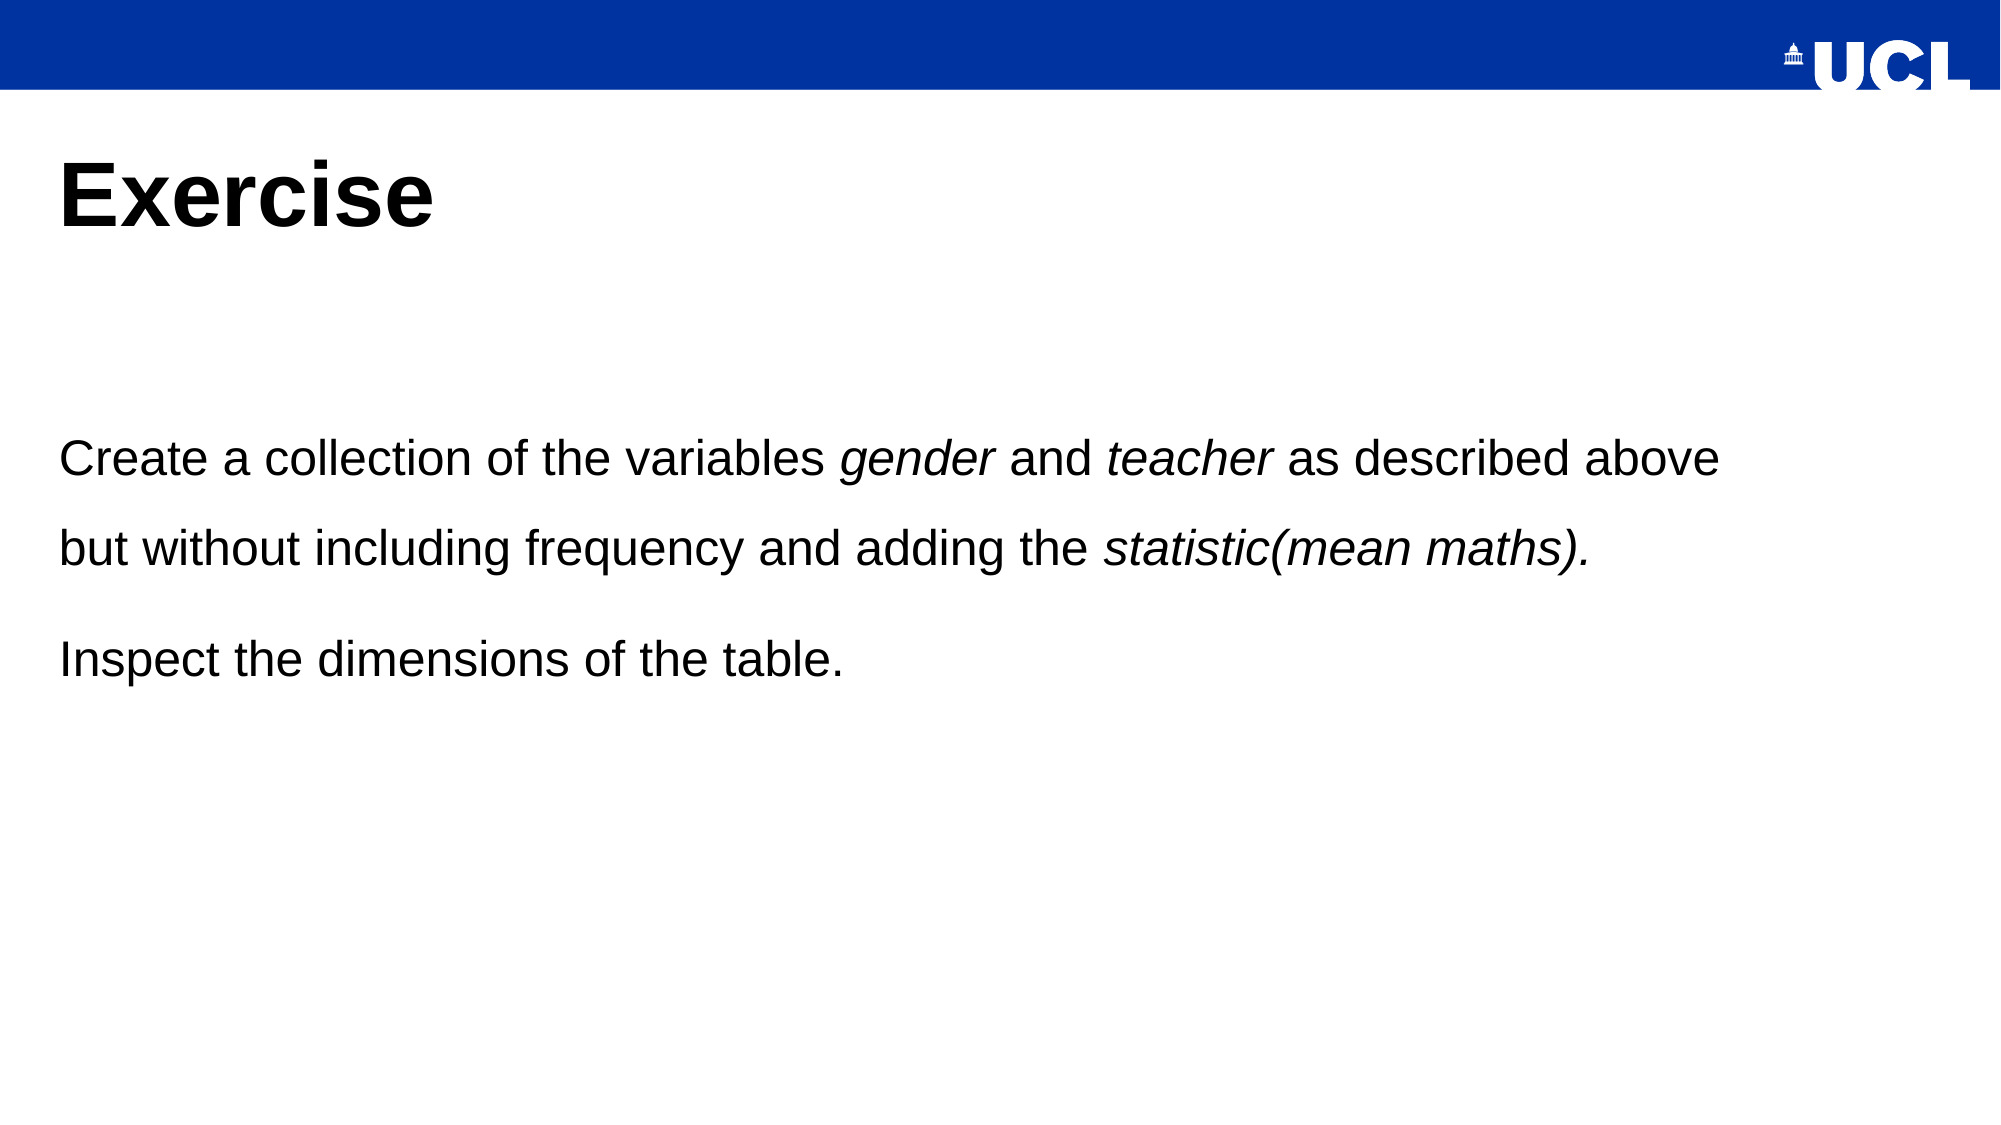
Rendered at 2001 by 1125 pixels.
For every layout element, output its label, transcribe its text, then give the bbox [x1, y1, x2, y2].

list Create a collection of the variables gender and teacher as described above but without including frequency and adding the statistic(mean maths). Inspect the dimensions of the table. [59, 395, 1772, 987]
picture [0, 0, 2001, 90]
title Exercise [59, 147, 1536, 372]
